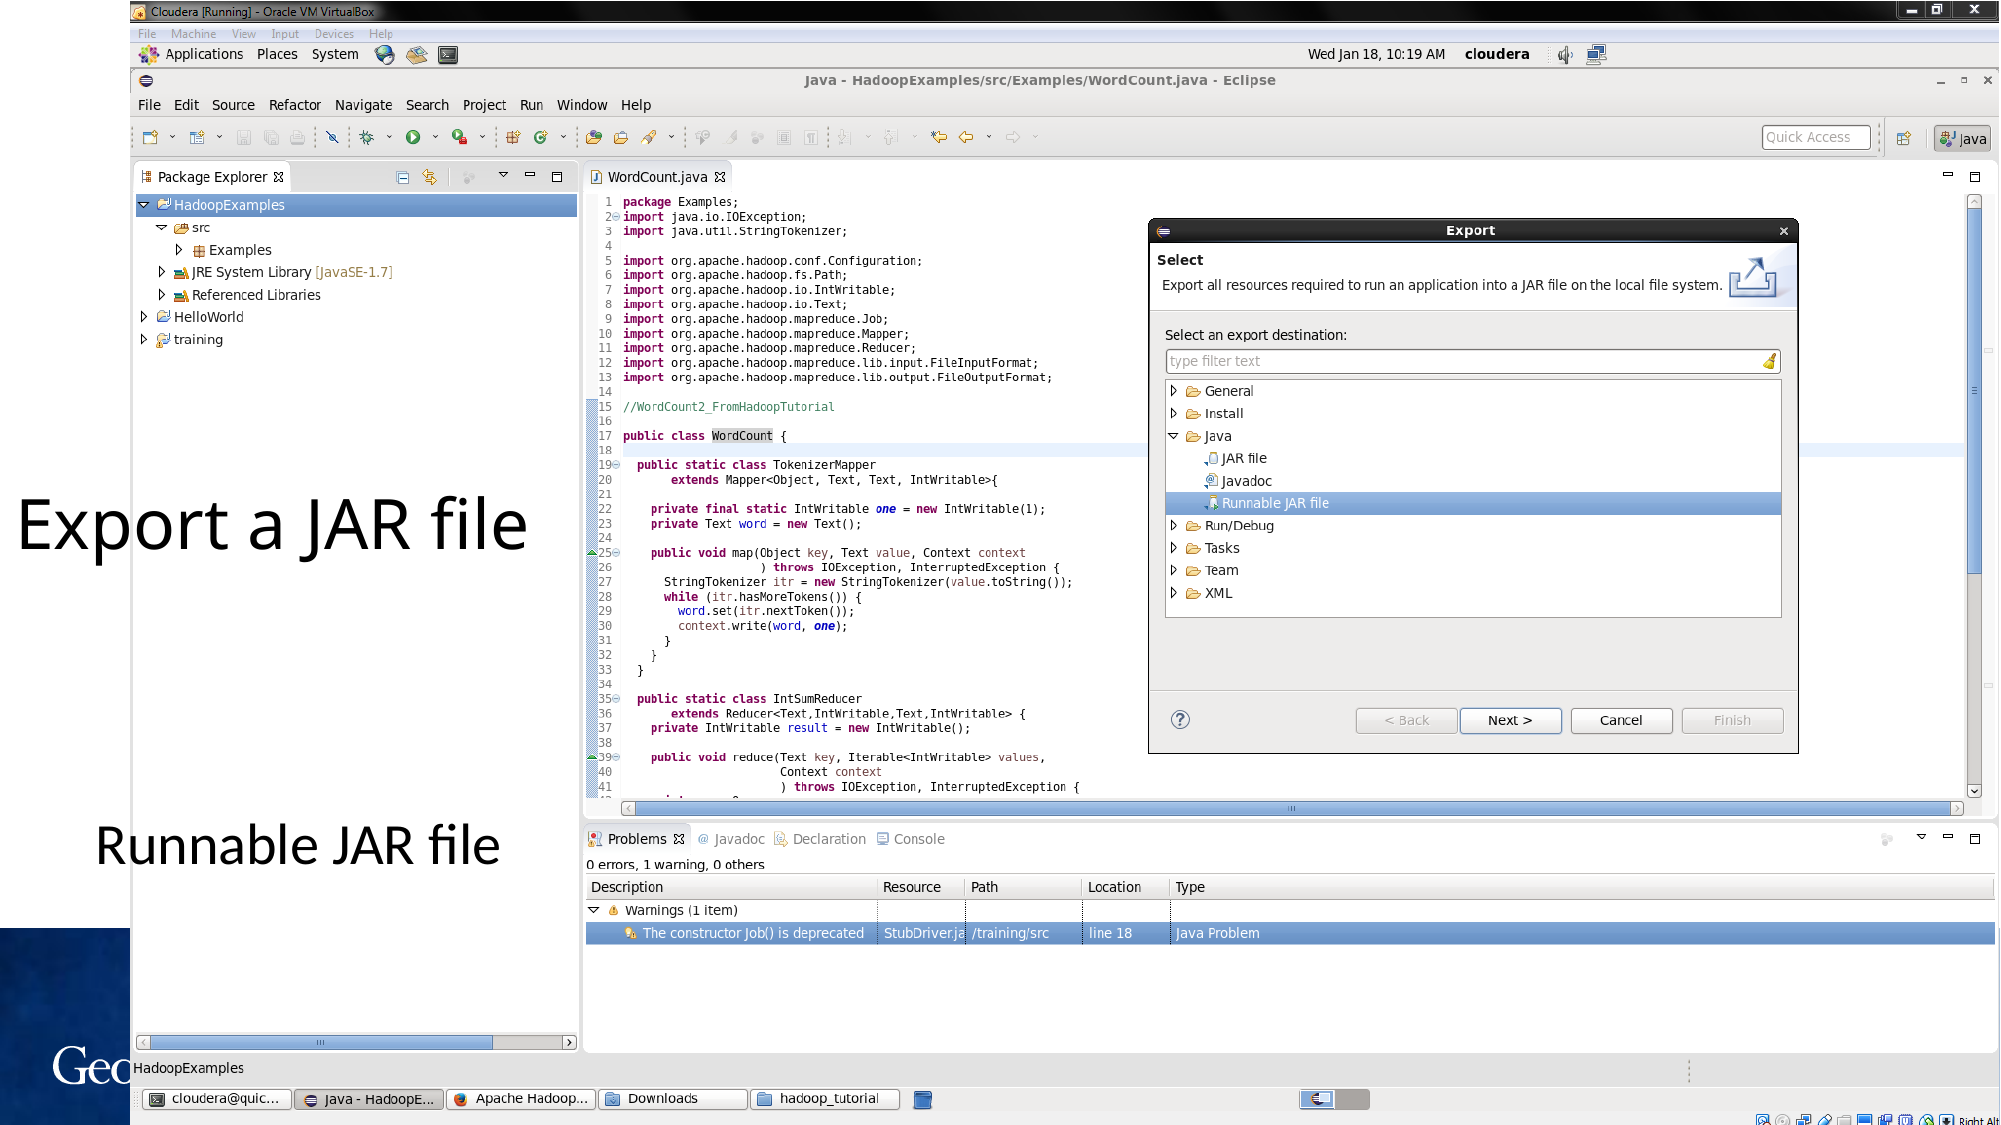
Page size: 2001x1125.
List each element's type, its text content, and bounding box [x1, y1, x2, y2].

text_box Runnable JAR file [80, 798, 130, 884]
title Export a JAR file [0, 462, 130, 593]
picture [0, 1, 2000, 1125]
